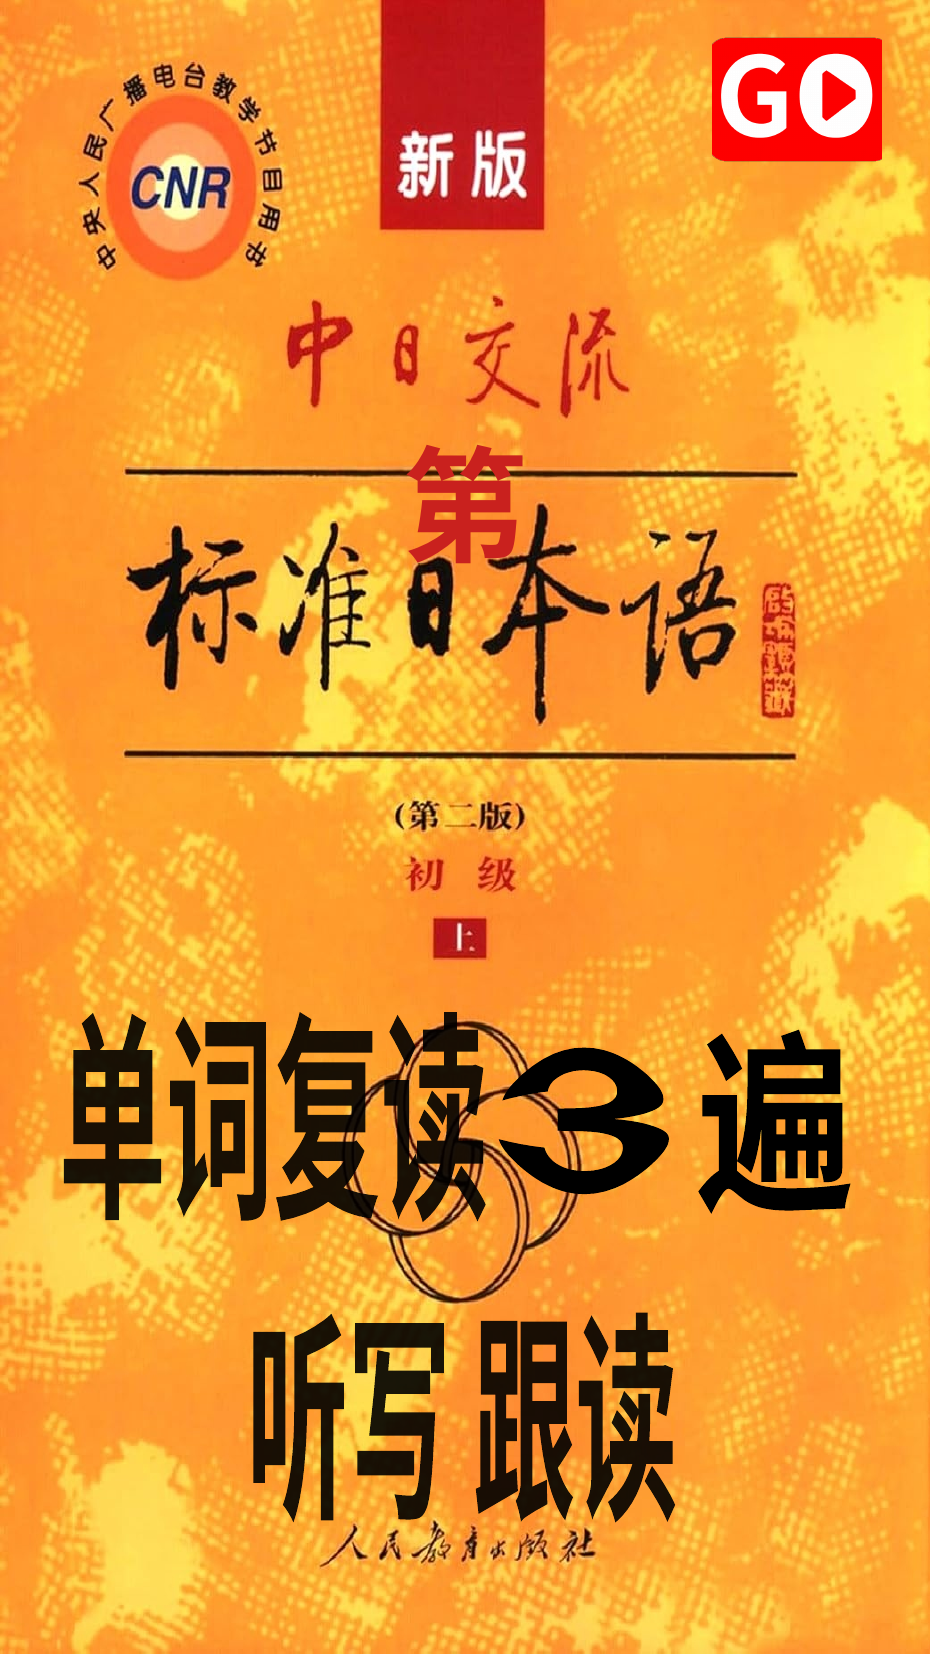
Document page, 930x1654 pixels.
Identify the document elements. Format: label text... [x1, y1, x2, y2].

picture [0, 600, 930, 1654]
picture [0, 0, 930, 404]
text_box 第 [0, 404, 930, 600]
